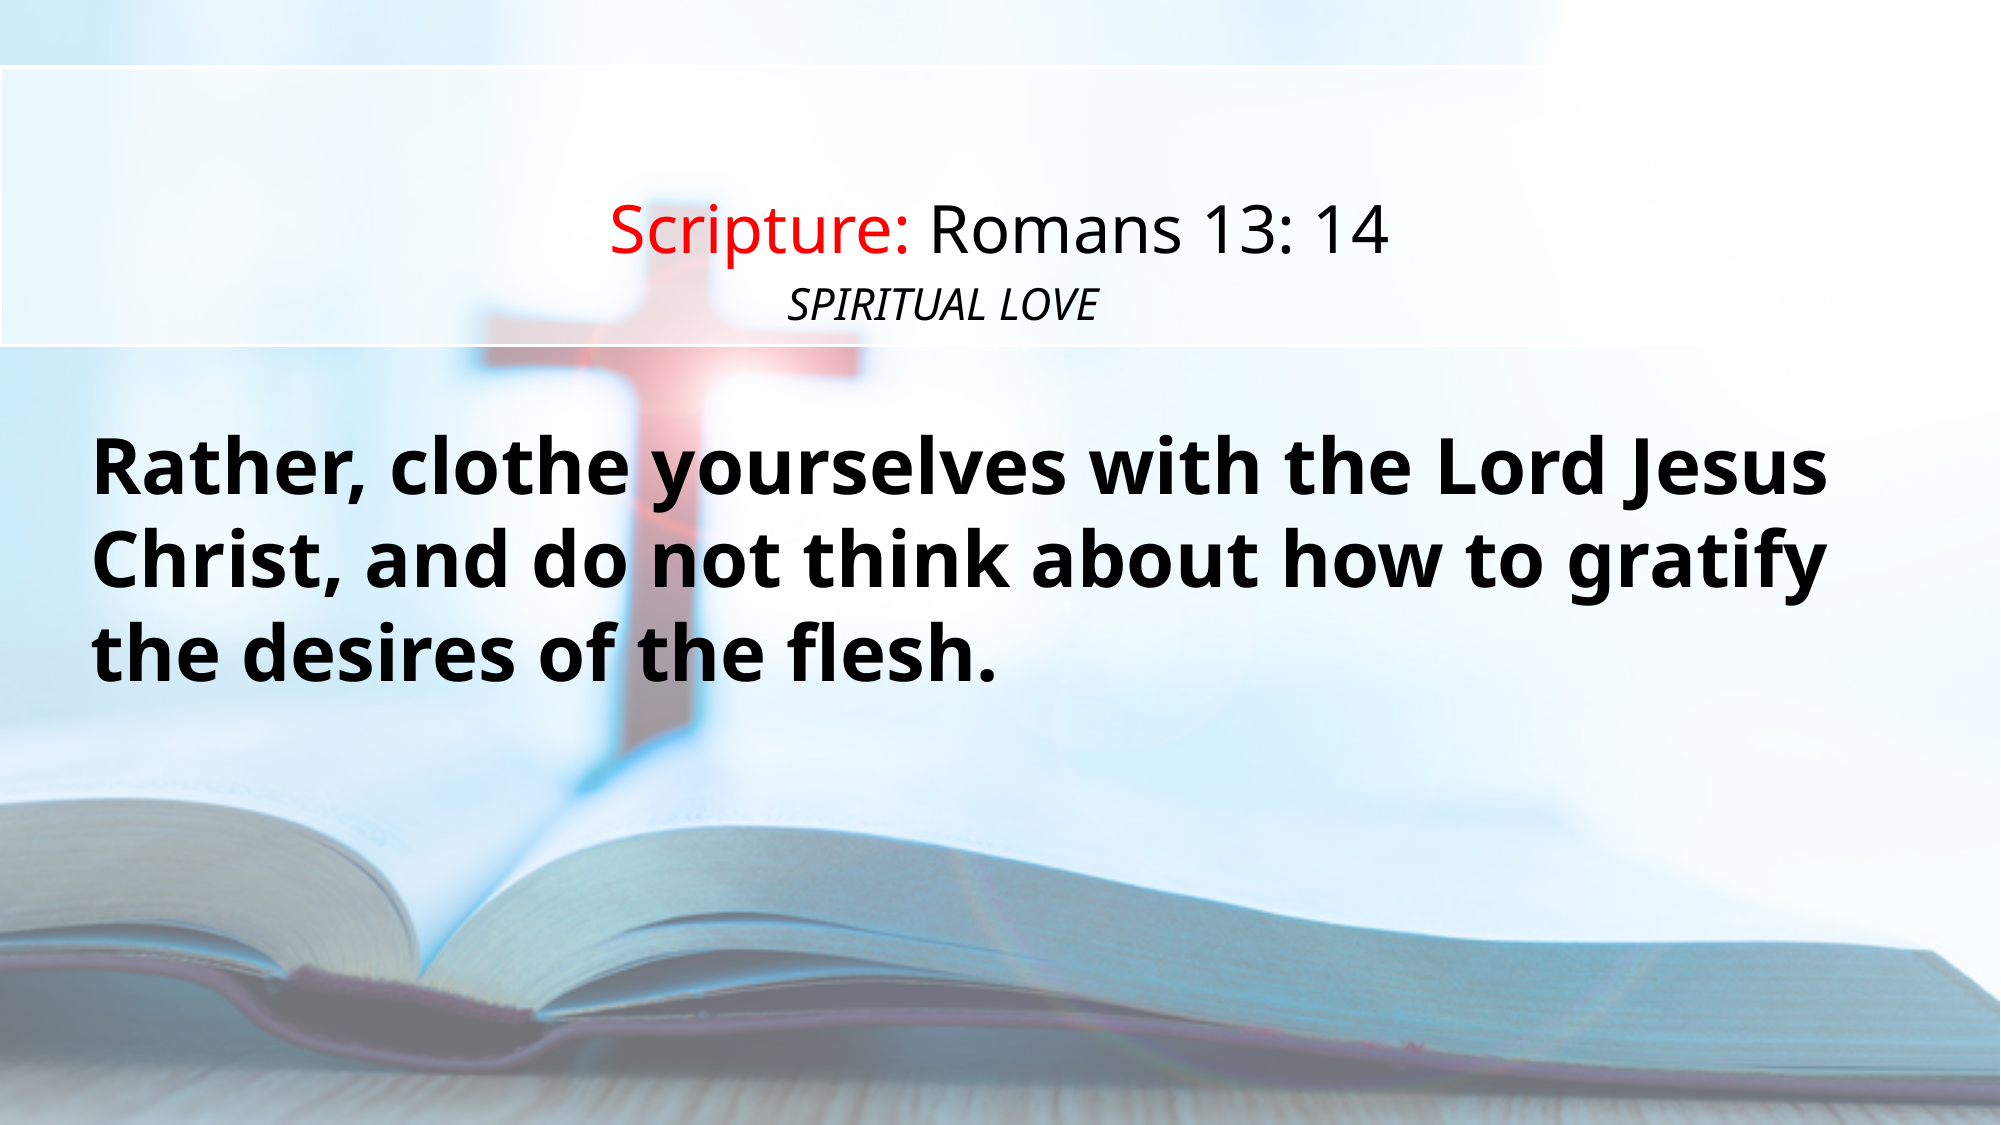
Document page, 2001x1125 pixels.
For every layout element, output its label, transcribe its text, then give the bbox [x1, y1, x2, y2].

text_box Scripture: Romans 13: 14 [595, 179, 1526, 274]
text_box [0, 65, 2000, 347]
text_box SPIRITUAL LOVE [772, 268, 1114, 338]
text_box Rather, clothe yourselves with the Lord Jesus Christ, and do not think about how to gratify the desires of the flesh. [75, 409, 1925, 705]
text_box [461, 99, 1539, 314]
